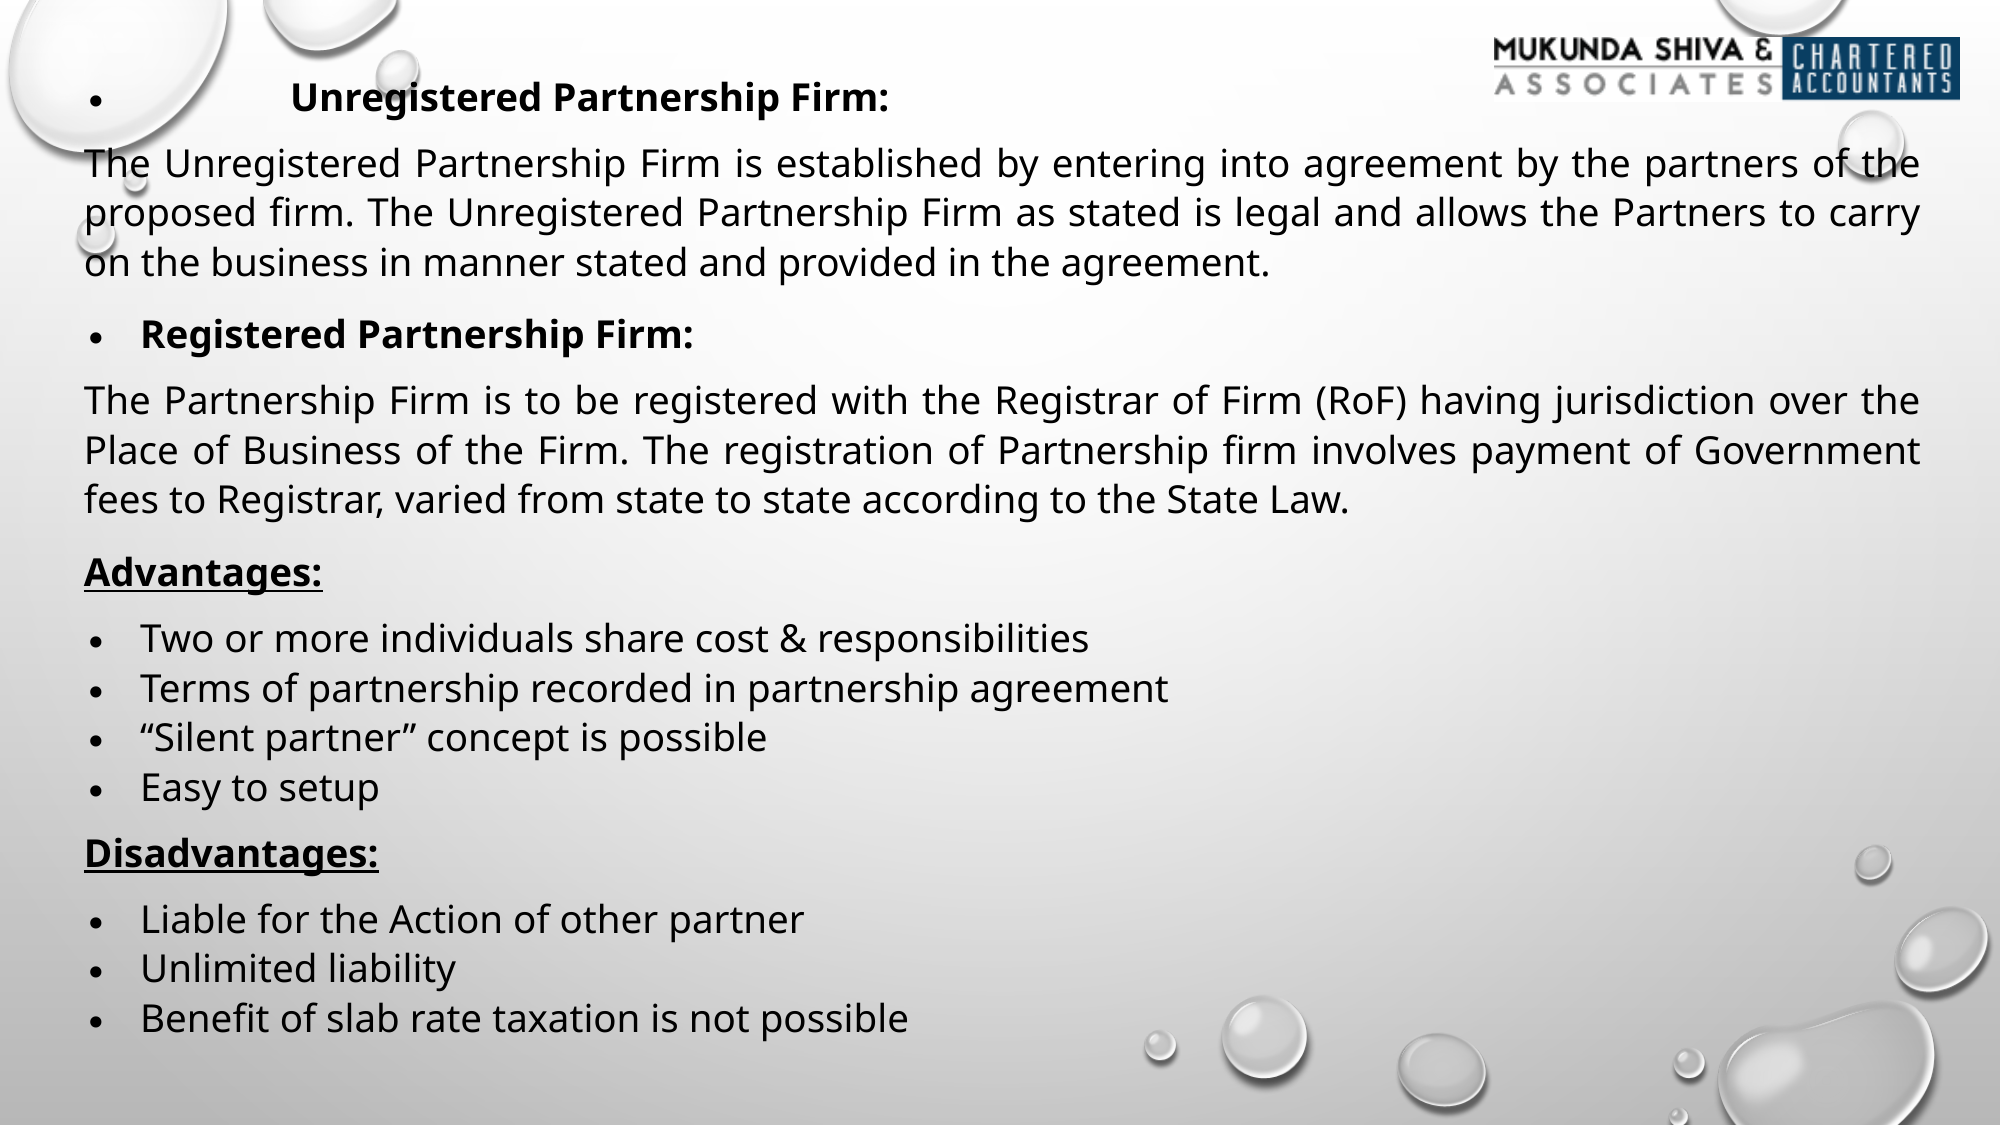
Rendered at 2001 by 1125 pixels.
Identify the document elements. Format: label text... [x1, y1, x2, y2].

text_box Unregistered Partnership Firm: The Unregistered Partnership Firm is established by entering into agreement by the partners of the proposed firm. The Unregistered Partnership Firm as stated is legal and allows the Partners to carry on the business in manner stated and provided in the agreement. Registered Partnership Firm: The Partnership Firm is to be registered with the Registrar of Firm (RoF) having jurisdiction over the Place of Business of the Firm. The registration of Partnership firm involves payment of Government fees to Registrar, varied from state to state according to the State Law. Advantages: Two or more individuals share cost & responsibilities Terms of partnership recorded in partnership agreement “Silent partner” concept is possible Easy to setup Disadvantages: Liable for the Action of other partner Unlimited liability Benefit of slab rate taxation is not possible [68, 61, 1937, 1111]
picture [0, 0, 2000, 1125]
